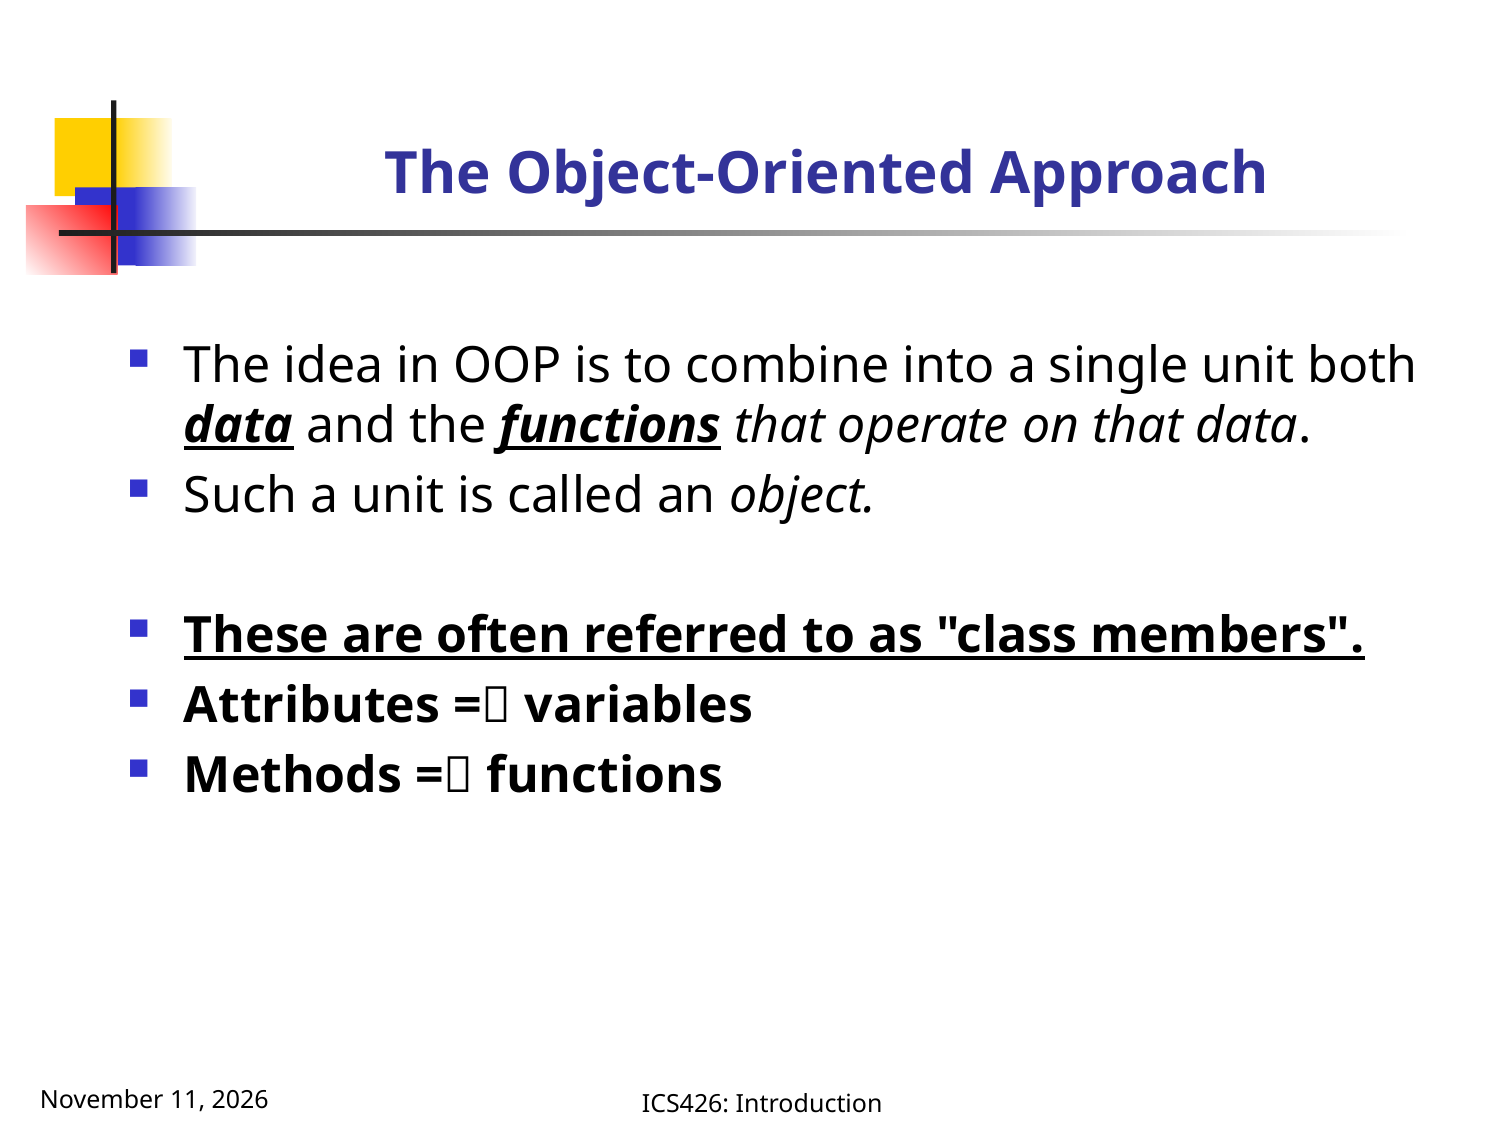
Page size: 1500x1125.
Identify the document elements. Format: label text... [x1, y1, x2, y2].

list The idea in OOP is to combine into a single unit both data and the functions that operate on that data. Such a unit is called an object. These are often referred to as "class members". Attributes = variables Methods = functions [112, 324, 1451, 1063]
title The Object-Oriented Approach [187, 112, 1467, 213]
footer ICS426: Introduction [525, 1037, 1000, 1125]
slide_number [24, 1037, 338, 1125]
